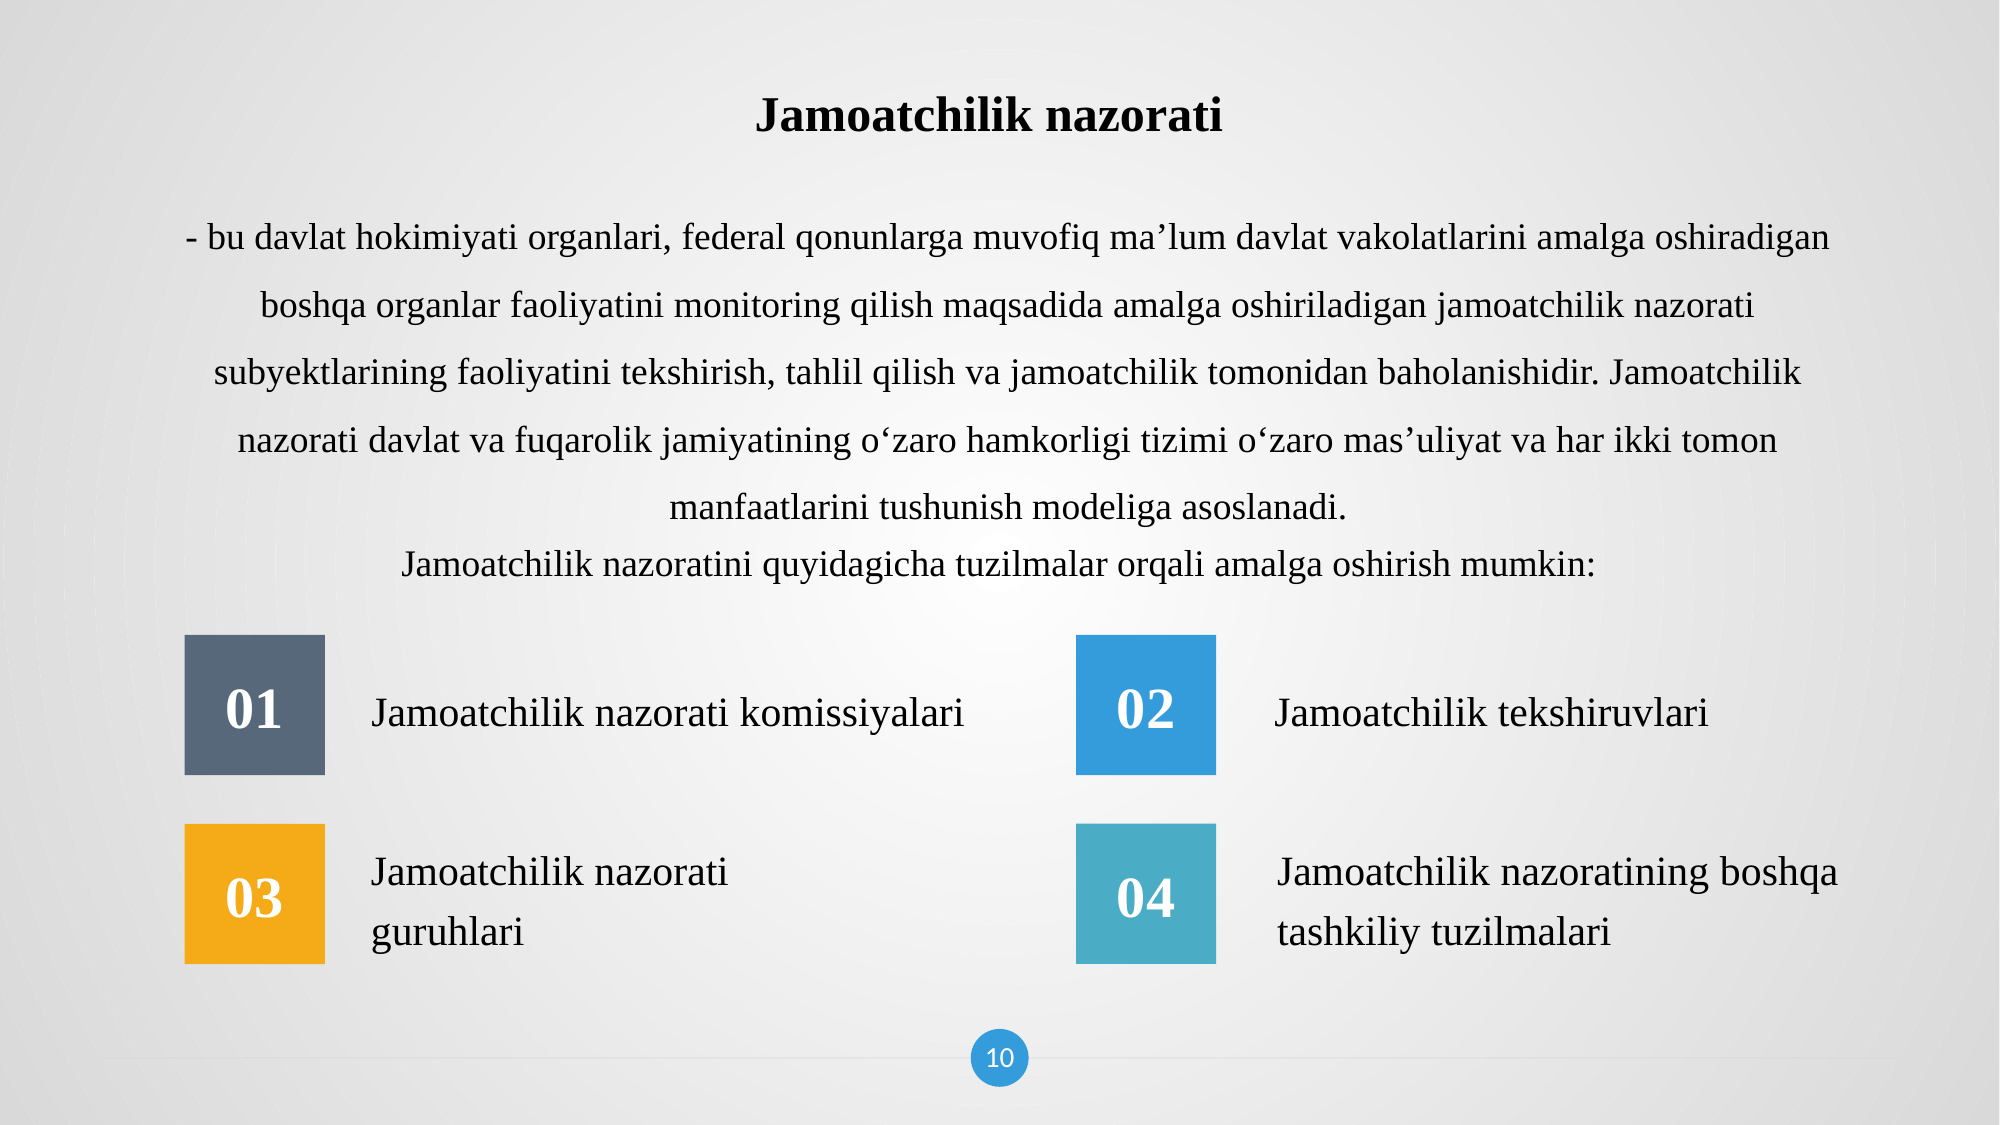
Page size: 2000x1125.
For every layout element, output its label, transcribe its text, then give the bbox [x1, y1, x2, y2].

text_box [1075, 634, 1730, 776]
text_box - bu davlat hokimiyati organlari, federal qonunlarga muvofiq ma’lum davlat vakolatlarini amalga oshiradigan boshqa organlar faoliyatini monitoring qilish maqsadida amalga oshiriladigan jamoatchilik nazorati subyektlarining faoliyatini tekshirish, tahlil qilish va jamoatchilik tomonidan baholanishidir. Jamoatchilik nazorati davlat va fuqarolik jamiyatining o‘zaro hamkorligi tizimi o‘zaro mas’uliyat va har ikki tomon manfaatlarini tushunish modeliga asoslanadi. [137, 182, 1881, 535]
title Jamoatchilik nazoratini quyidagicha tuzilmalar orqali amalga oshirish mumkin: [355, 536, 1644, 587]
slide_number 10 [957, 1024, 1043, 1088]
text_box Jamoatchilik nazorati [739, 74, 1260, 149]
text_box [184, 634, 986, 776]
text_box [1075, 823, 1881, 965]
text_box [184, 823, 906, 965]
